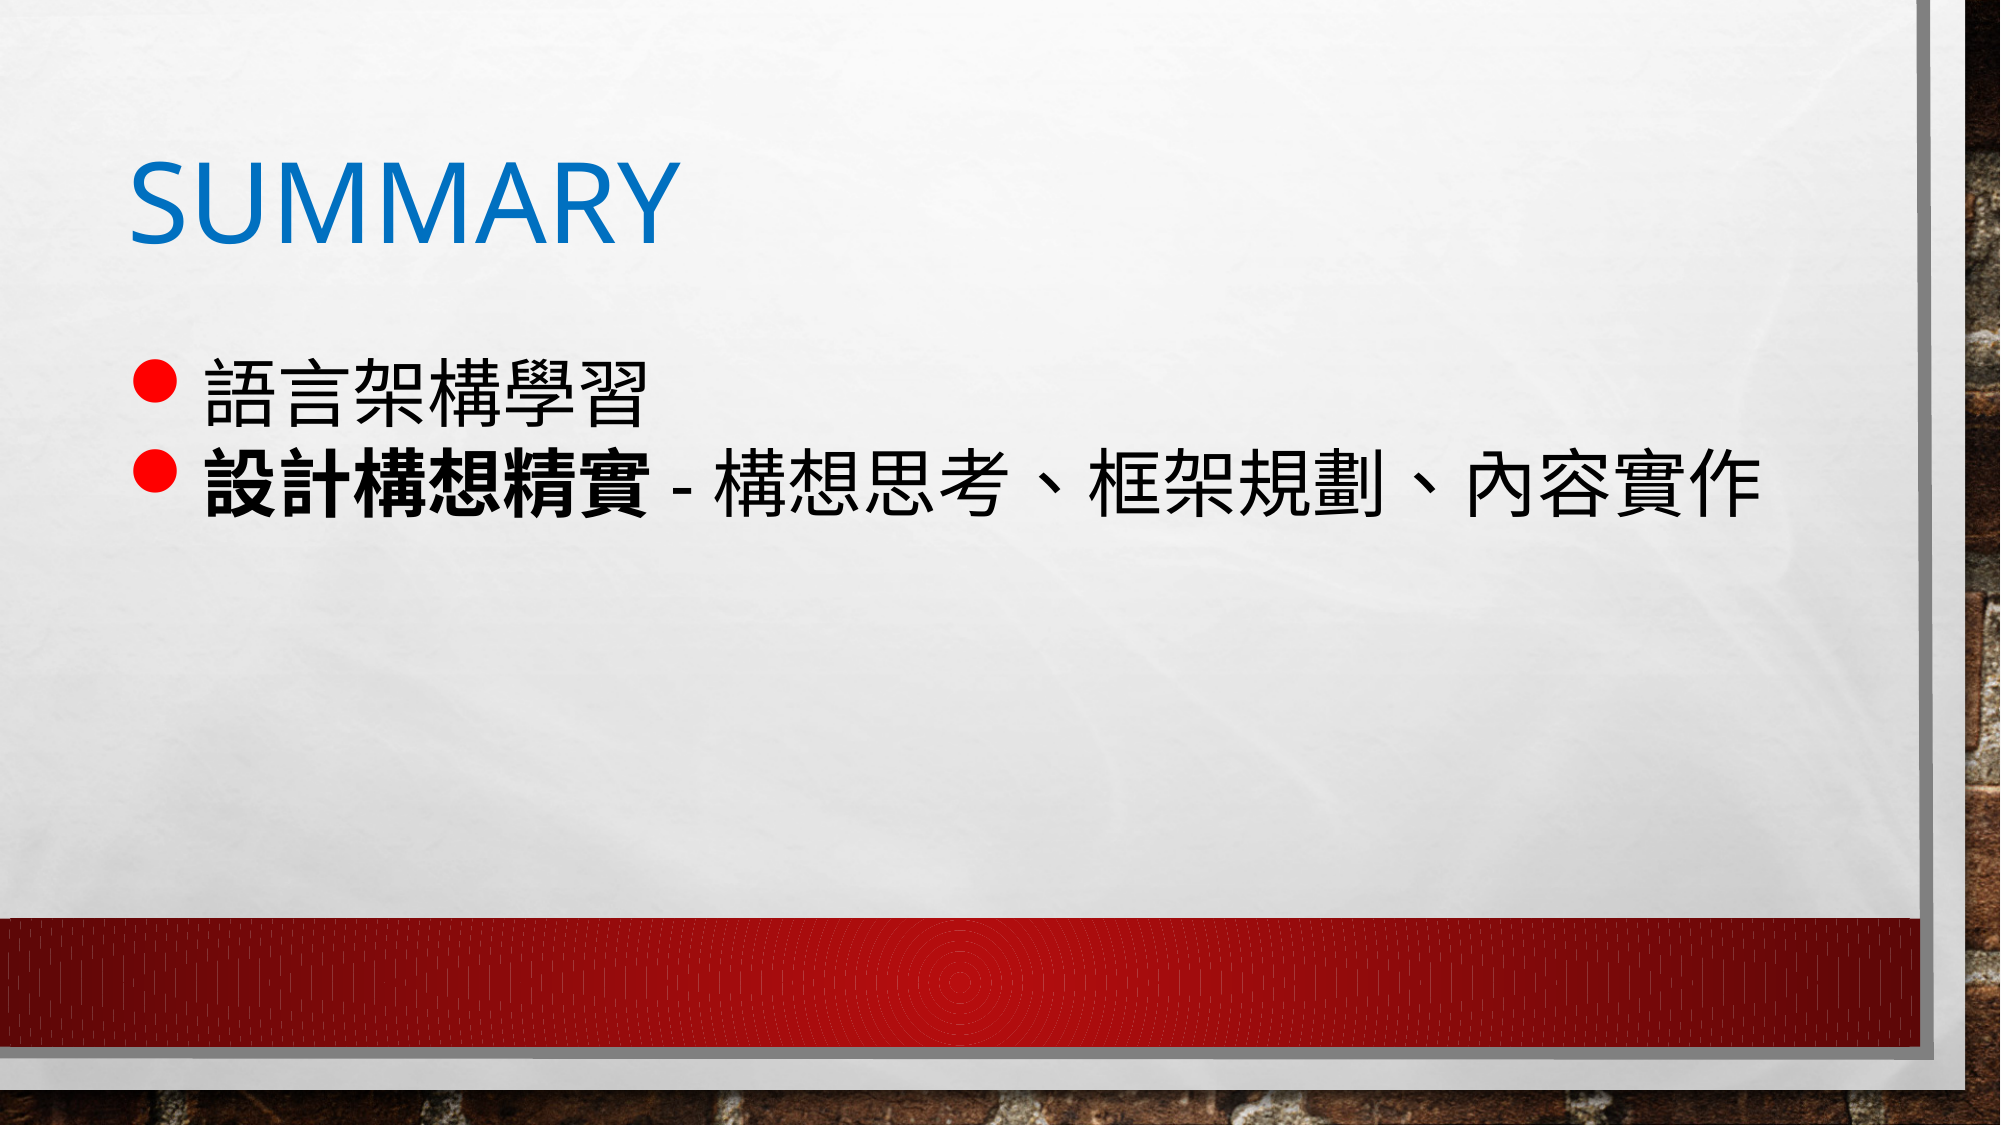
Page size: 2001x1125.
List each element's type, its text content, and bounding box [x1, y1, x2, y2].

picture [0, 0, 2000, 1125]
title summary [112, 112, 1818, 302]
list 語言架構學習 設計構想精實-構想思考、框架規劃、內容實作 [112, 338, 1818, 761]
